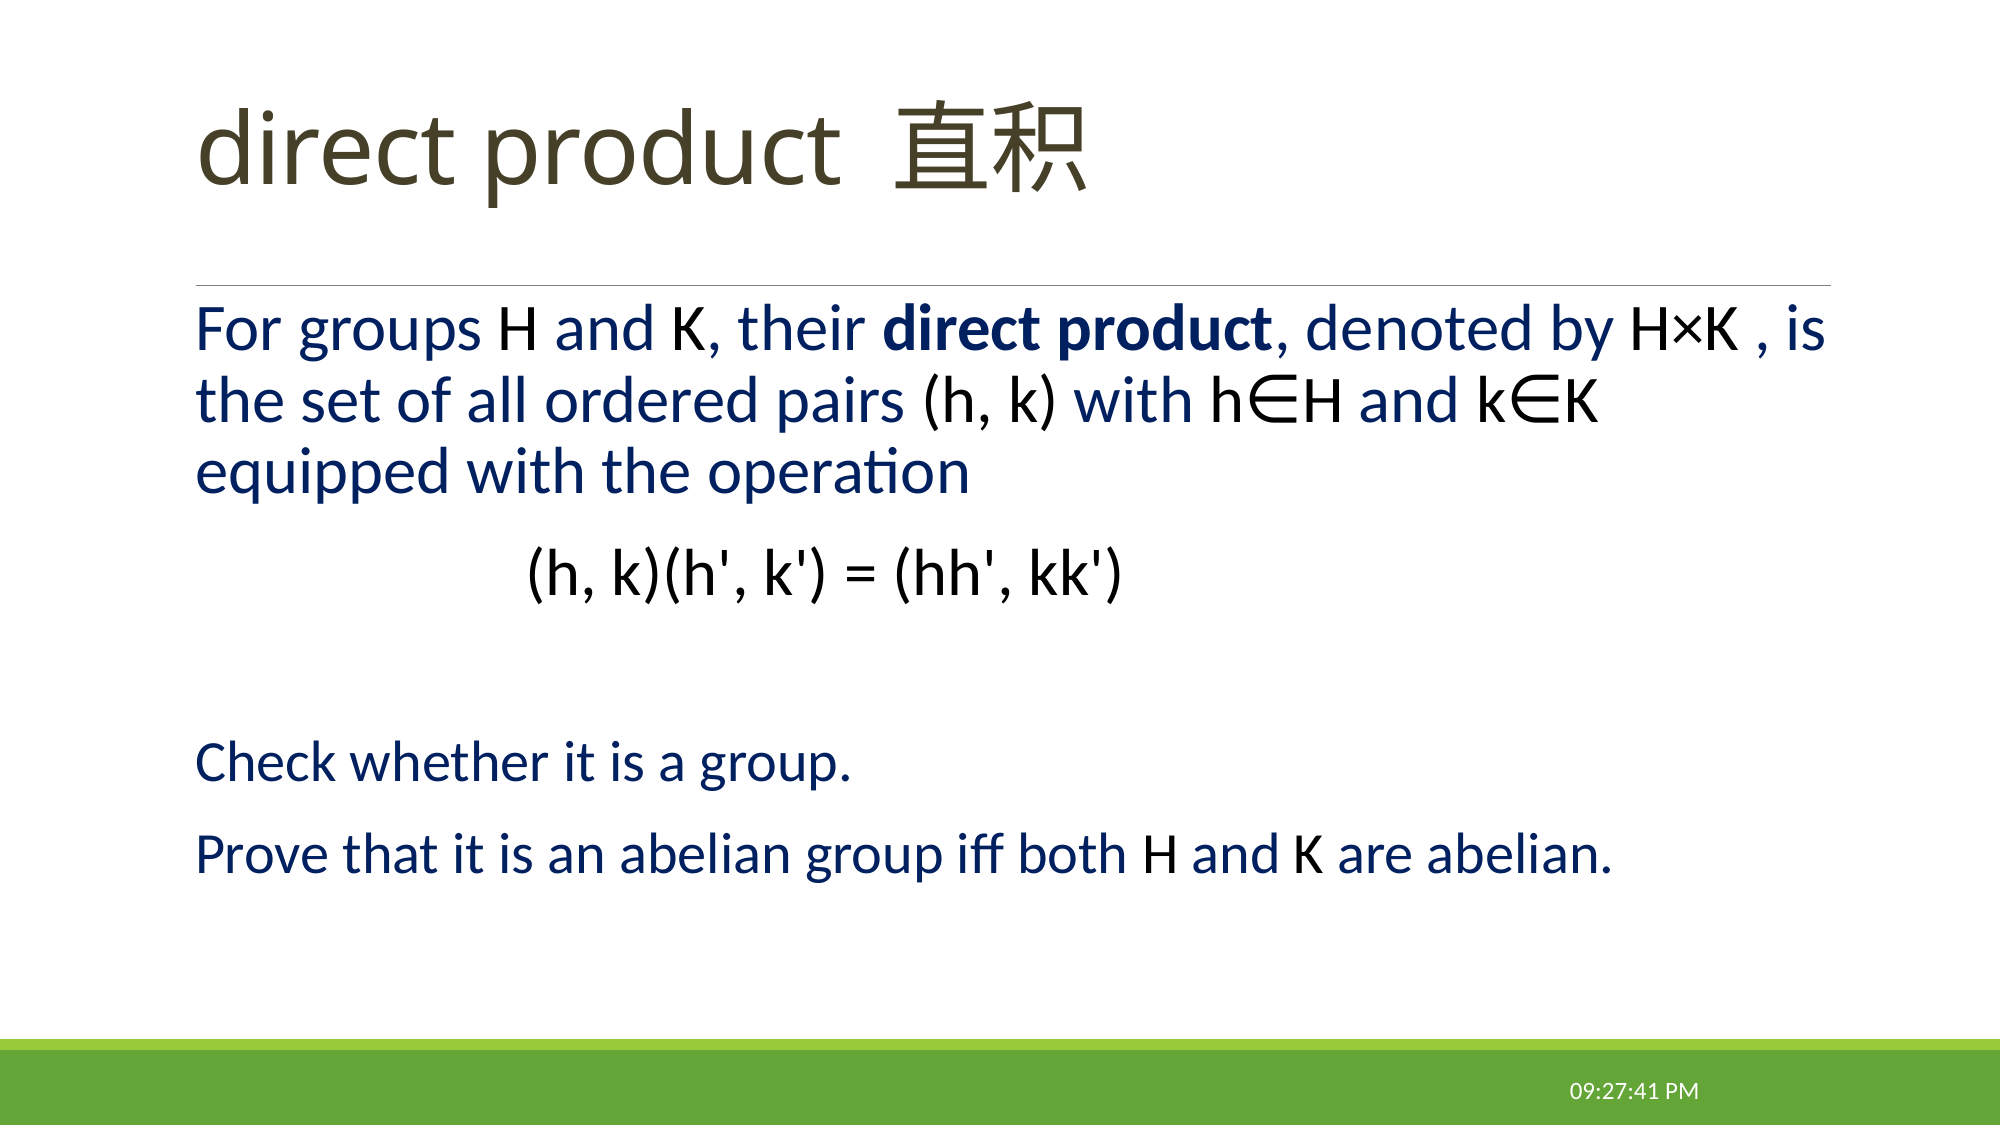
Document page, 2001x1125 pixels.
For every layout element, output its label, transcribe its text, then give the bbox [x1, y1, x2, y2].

title direct product 直积 [180, 47, 1830, 213]
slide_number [1554, 1059, 1961, 1120]
list For groups H and K, their direct product, denoted by H×K , is the set of all ordered pairs (h, k) with h∈H and k∈K equipped with the operation (h, k)(h', k') = (hh', kk') Check whether it is a group. Prove that it is an abelian group iff both H and K are abelian. [180, 284, 1830, 963]
